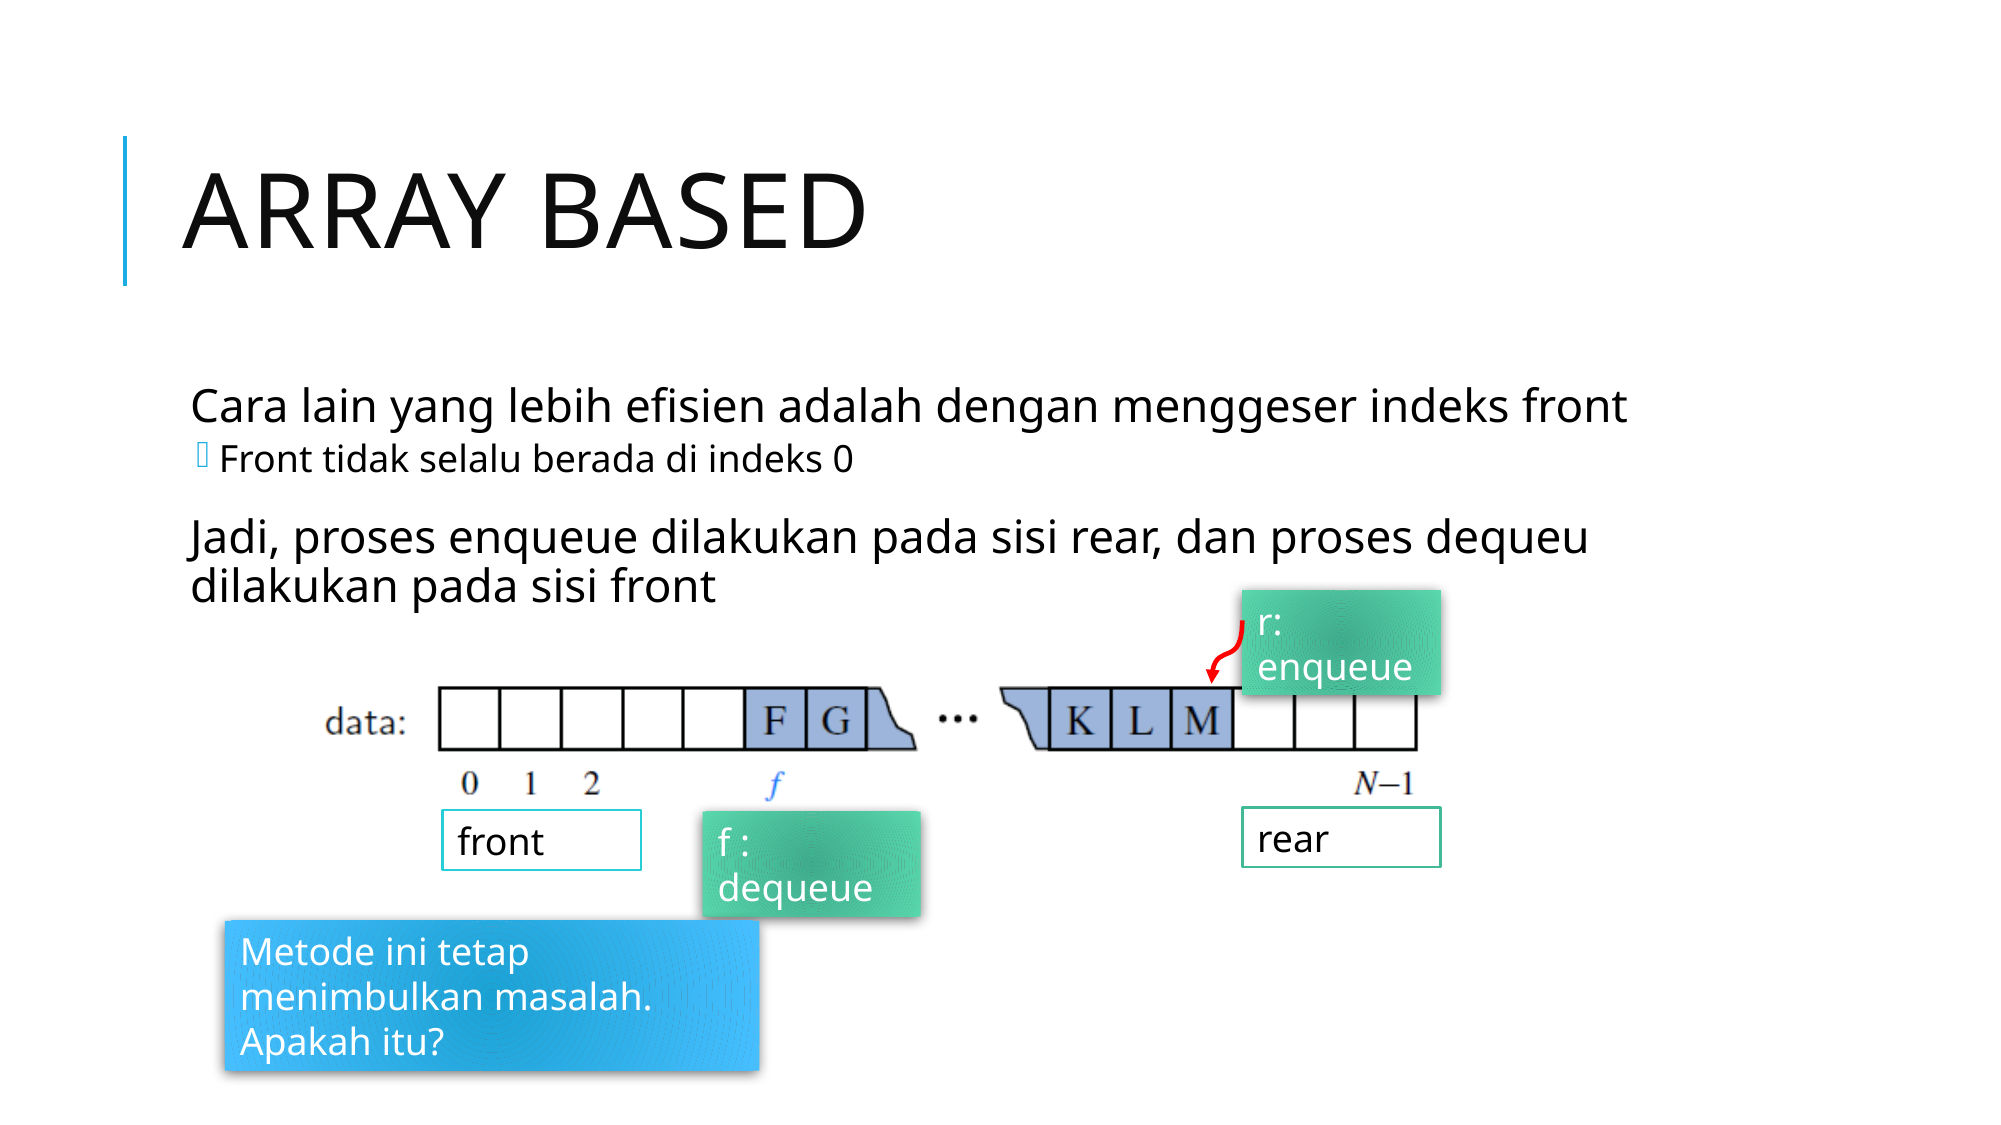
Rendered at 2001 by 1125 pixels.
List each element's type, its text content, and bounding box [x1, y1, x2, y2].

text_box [1211, 620, 1243, 685]
text_box rear [1241, 828, 1442, 868]
list Cara lain yang lebih efisien adalah dengan menggeser indeks front Front tidak selalu berada di indeks 0 Jadi, proses enqueue dilakukan pada sisi rear, dan proses dequeu dilakukan pada sisi front [167, 375, 1763, 1035]
text_box f : dequeue [702, 830, 921, 917]
text_box r: enqueue [1242, 590, 1441, 647]
text_box front [441, 830, 642, 871]
title Array based [167, 96, 1763, 342]
picture [316, 650, 1441, 823]
text_box Metode ini tetap menimbulkan masalah. Apakah itu? [224, 920, 760, 1071]
